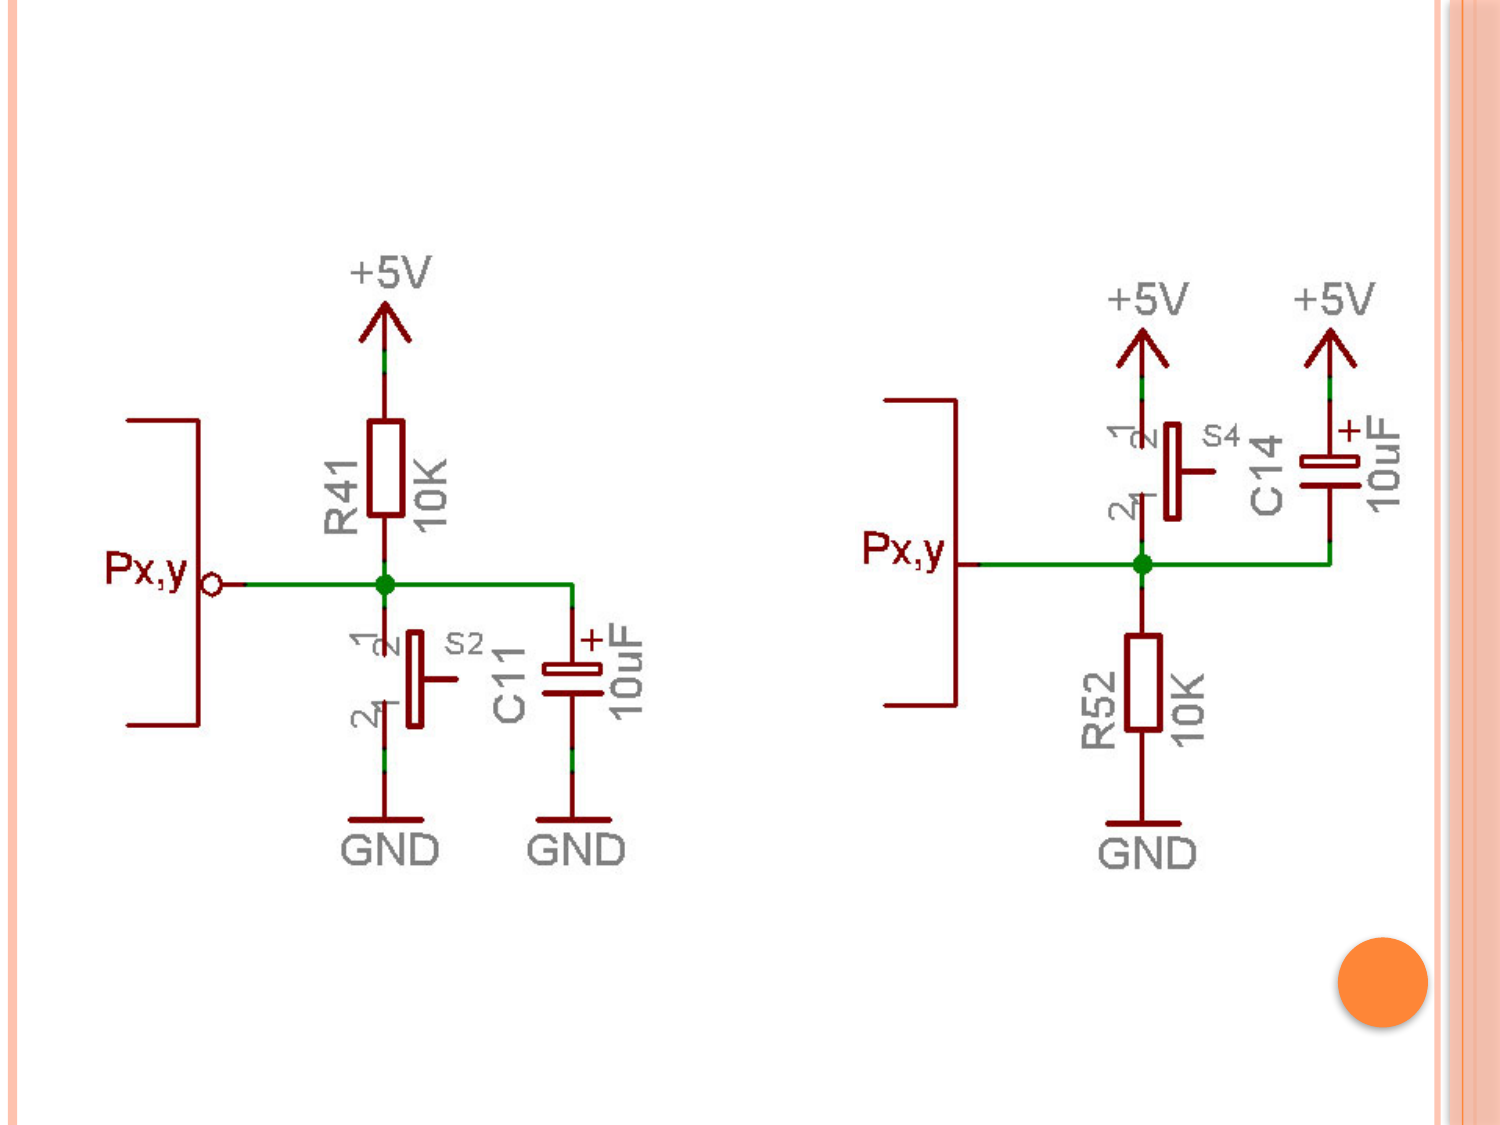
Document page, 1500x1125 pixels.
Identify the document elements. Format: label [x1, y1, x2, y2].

picture [854, 233, 1406, 885]
picture [34, 186, 661, 901]
